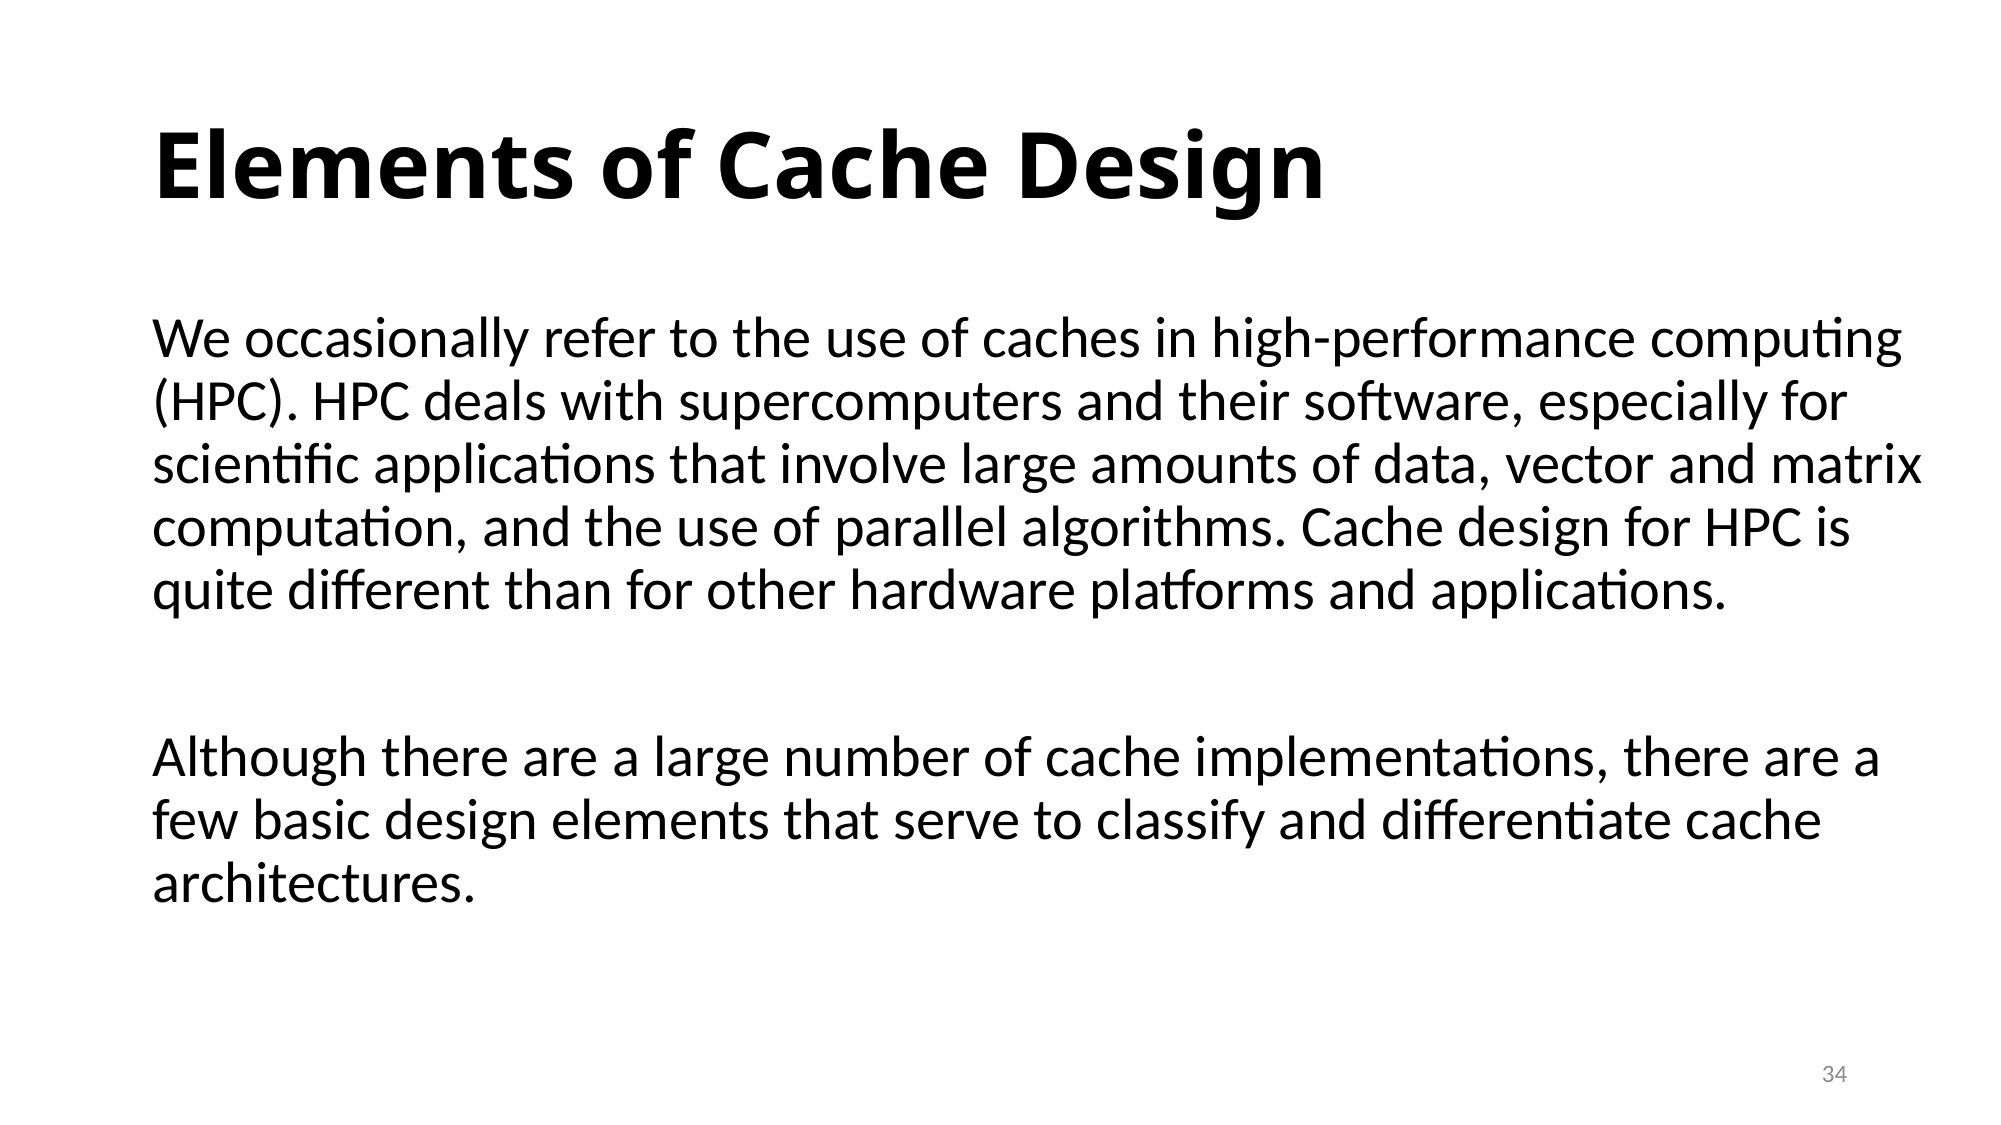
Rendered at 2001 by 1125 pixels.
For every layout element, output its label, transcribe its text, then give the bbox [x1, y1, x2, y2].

slide_number 34 [1412, 1042, 1863, 1103]
title Elements of Cache Design [137, 59, 1863, 278]
list We occasionally refer to the use of caches in high-performance computing (HPC). HPC deals with supercomputers and their software, especially for scientific applications that involve large amounts of data, vector and matrix computation, and the use of parallel algorithms. Cache design for HPC is quite different than for other hardware platforms and applications. Although there are a large number of cache implementations, there are a few basic design elements that serve to classify and differentiate cache architectures. [137, 299, 1979, 1014]
